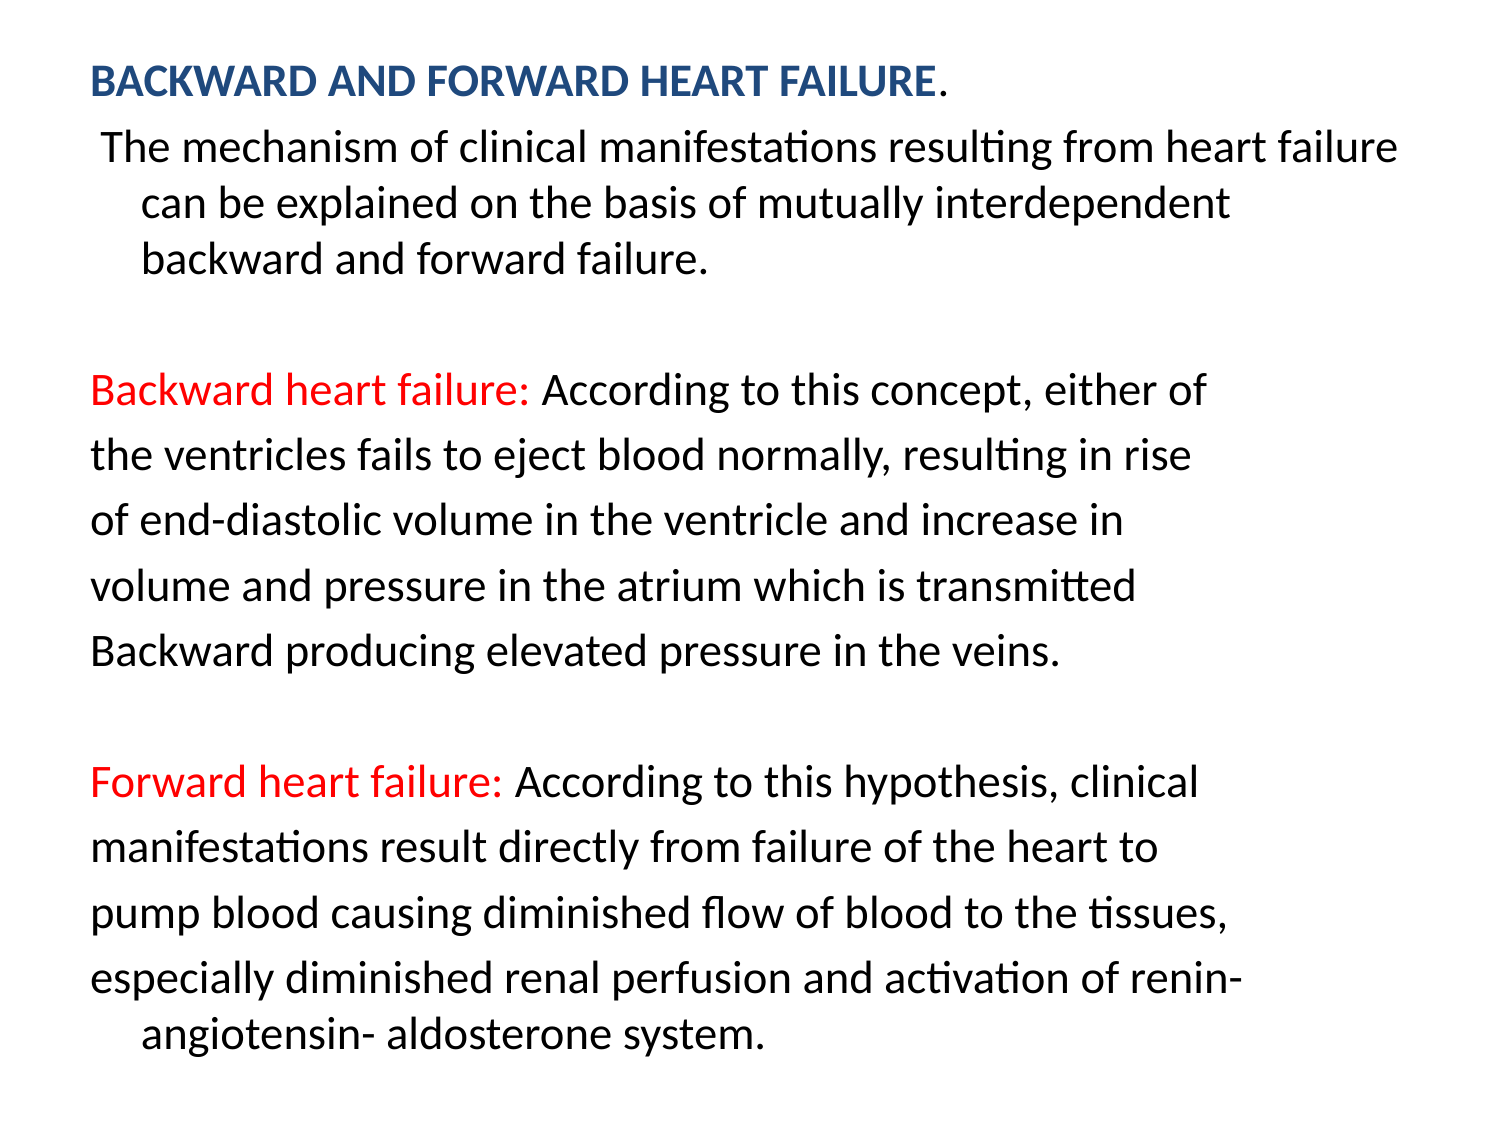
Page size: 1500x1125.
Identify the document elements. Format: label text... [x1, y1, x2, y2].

list BACKWARD AND FORWARD HEART FAILURE. The mechanism of clinical manifestations resulting from heart failure can be explained on the basis of mutually interdependent backward and forward failure. Backward heart failure: According to this concept, either of the ventricles fails to eject blood normally, resulting in rise of end-diastolic volume in the ventricle and increase in volume and pressure in the atrium which is transmitted Backward producing elevated pressure in the veins. Forward heart failure: According to this hypothesis, clinical manifestations result directly from failure of the heart to pump blood causing diminished flow of blood to the tissues, especially diminished renal perfusion and activation of renin- angiotensin- aldosterone system. [75, 42, 1425, 1094]
